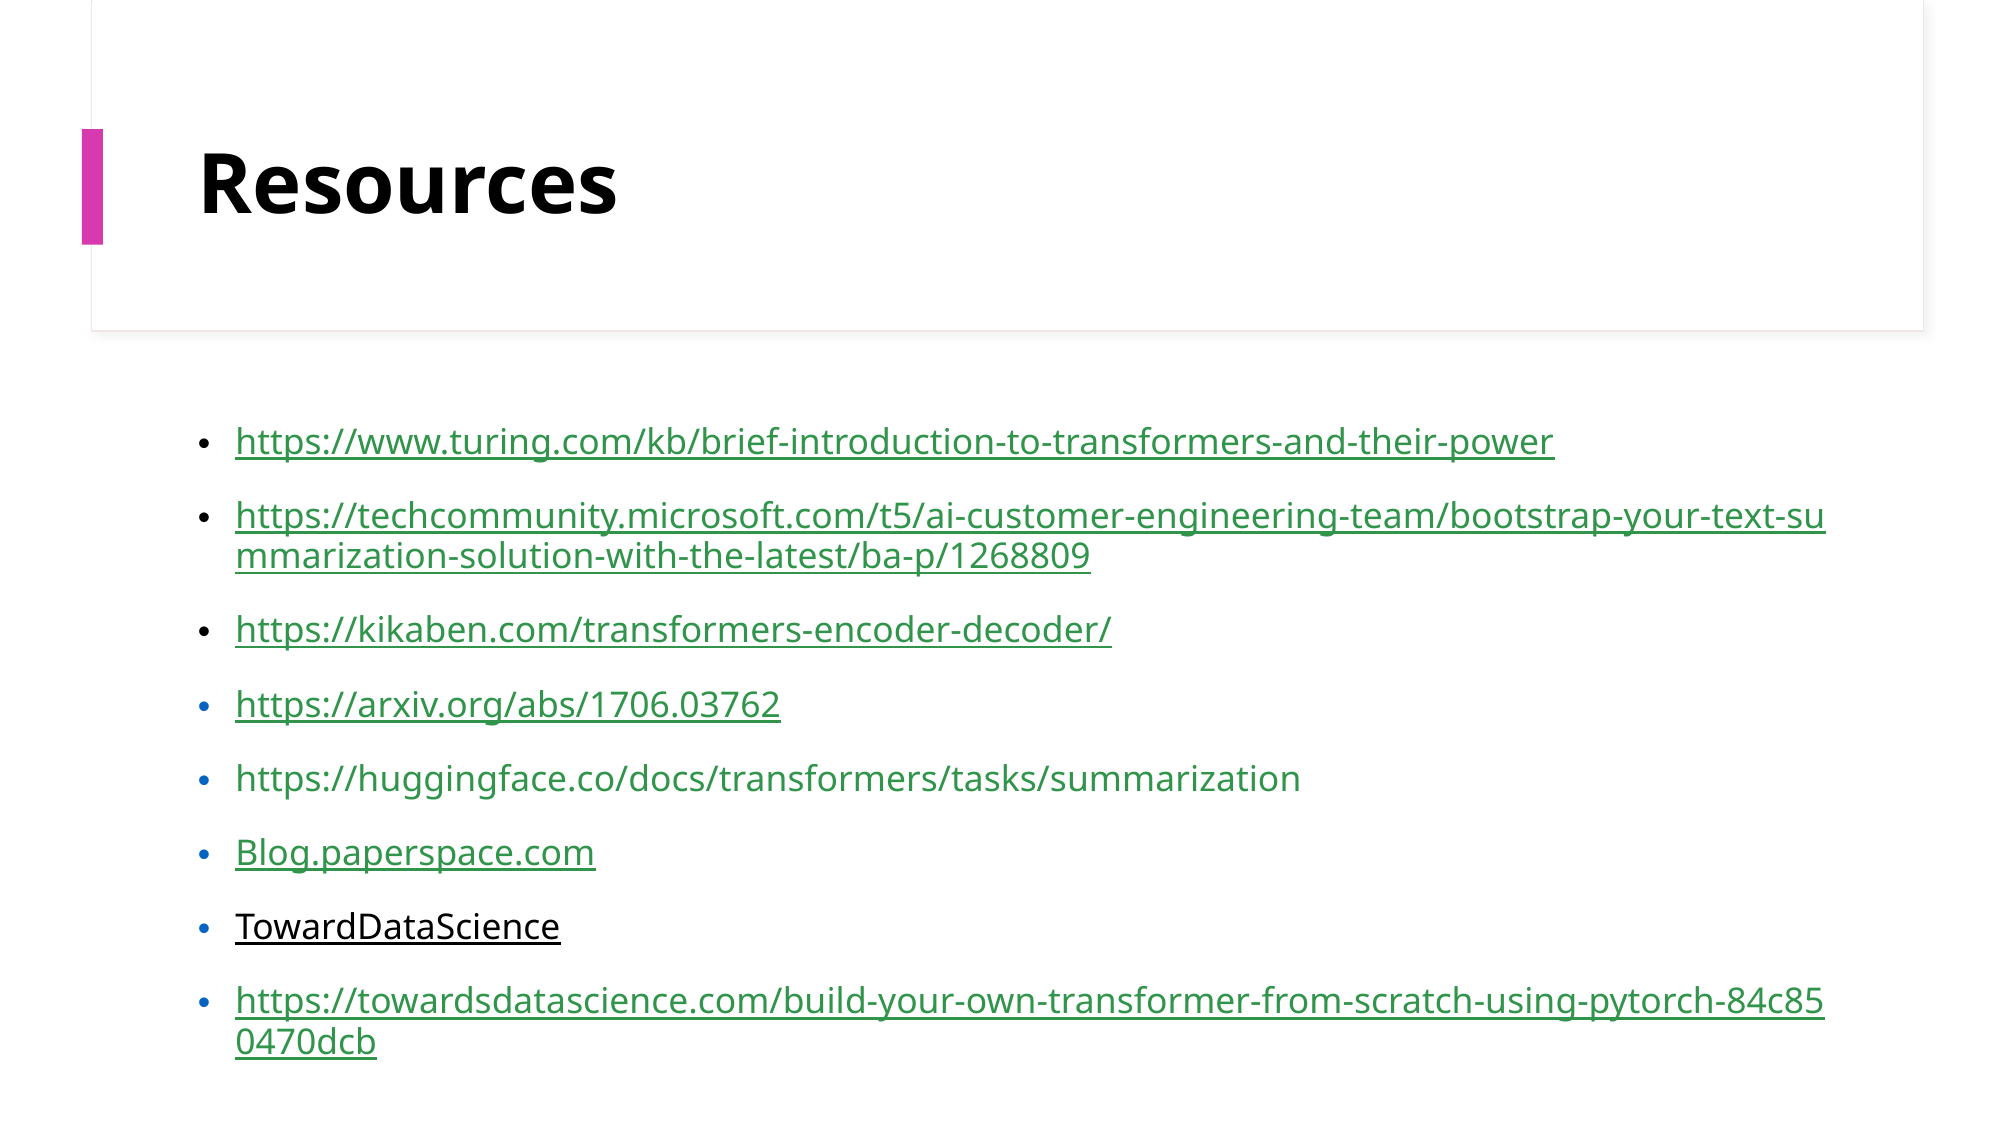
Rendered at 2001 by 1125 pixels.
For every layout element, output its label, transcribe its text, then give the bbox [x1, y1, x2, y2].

title Resources [183, 90, 1851, 284]
list https://www.turing.com/kb/brief-introduction-to-transformers-and-their-power https://techcommunity.microsoft.com/t5/ai-customer-engineering-team/bootstrap-your-text-summarization-solution-with-the-latest/ba-p/1268809 https://kikaben.com/transformers-encoder-decoder/ https://arxiv.org/abs/1706.03762 https://huggingface.co/docs/transformers/tasks/summarization Blog.paperspace.com TowardDataScience https://towardsdatascience.com/build-your-own-transformer-from-scratch-using-pytorch-84c850470dcb [183, 406, 1851, 1013]
